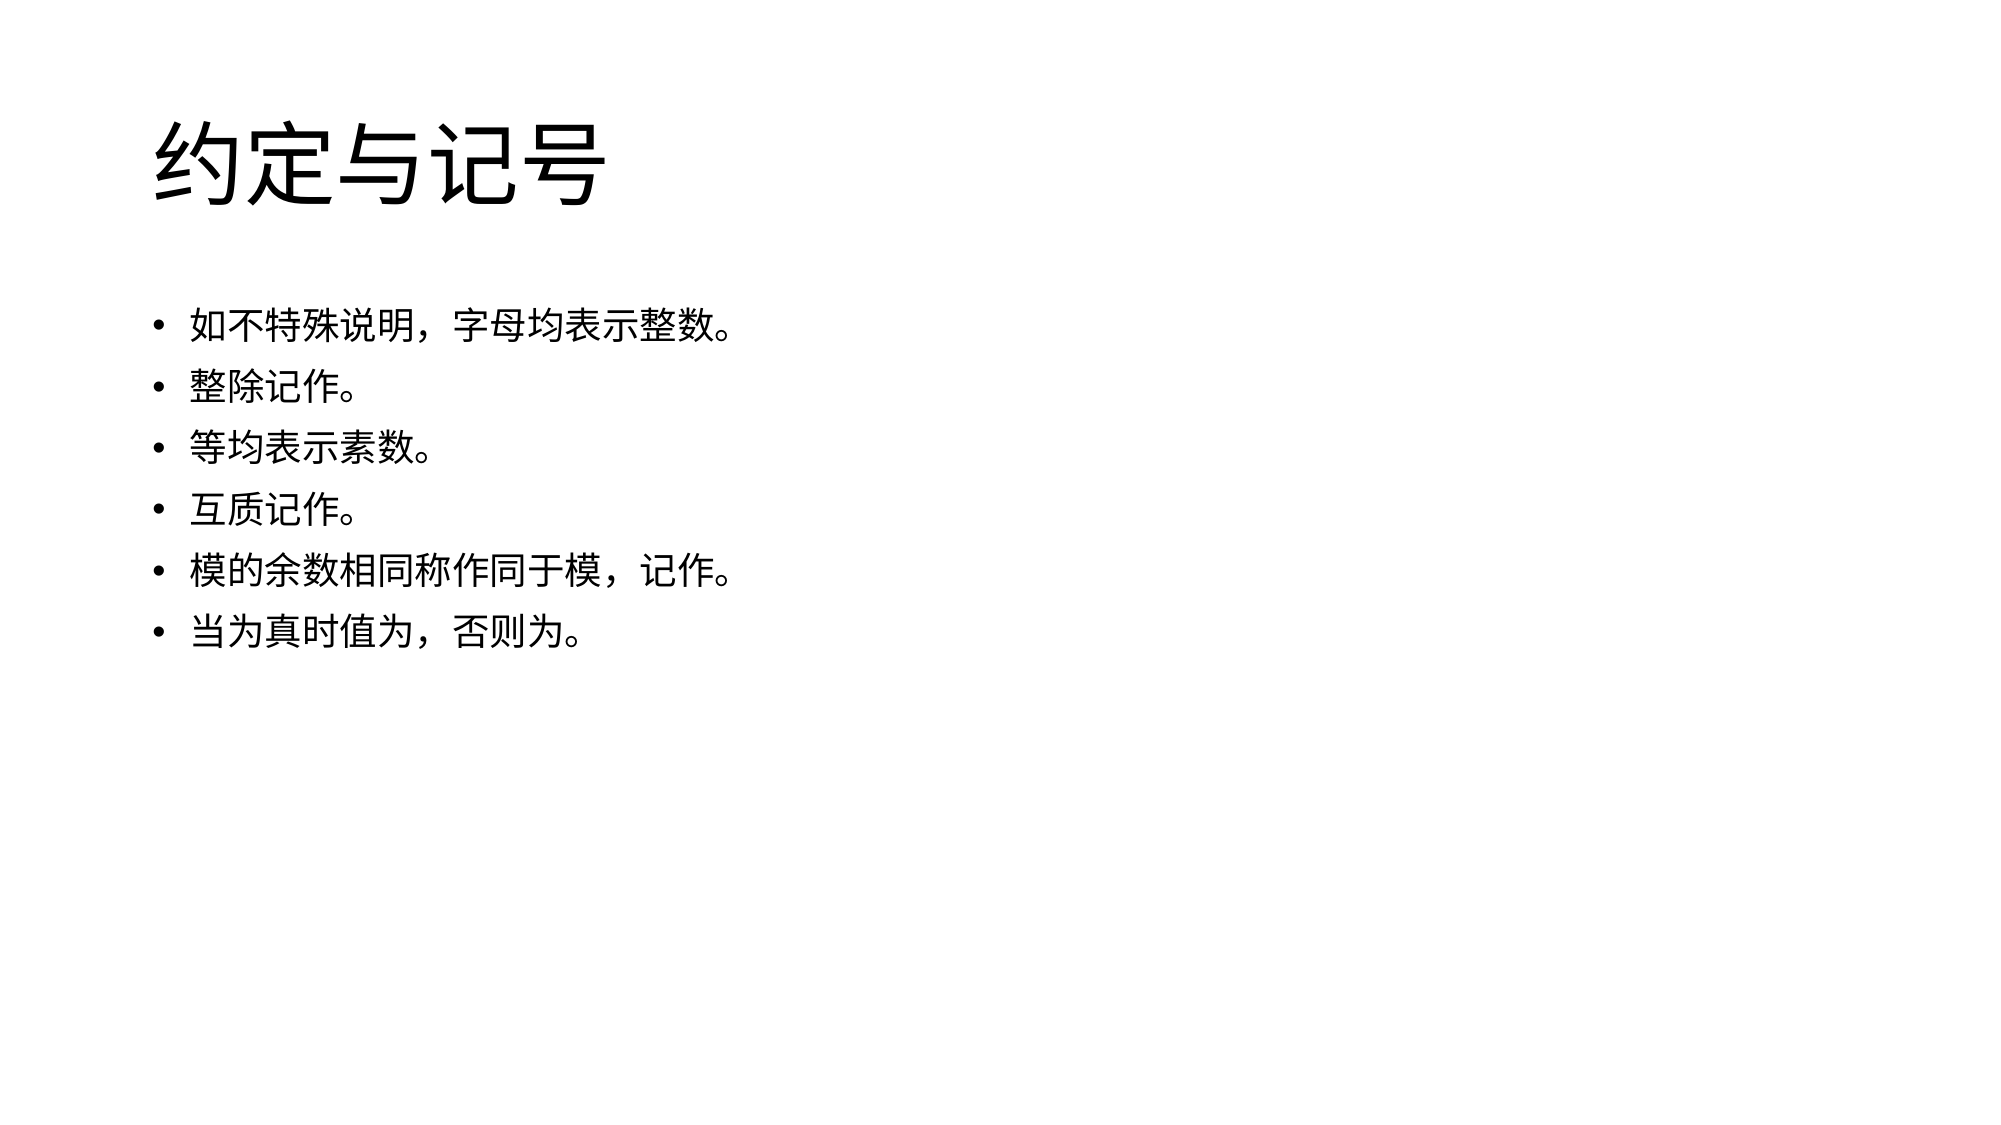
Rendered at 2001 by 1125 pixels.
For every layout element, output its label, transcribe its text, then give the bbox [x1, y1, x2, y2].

title 约定与记号 [137, 59, 1863, 278]
